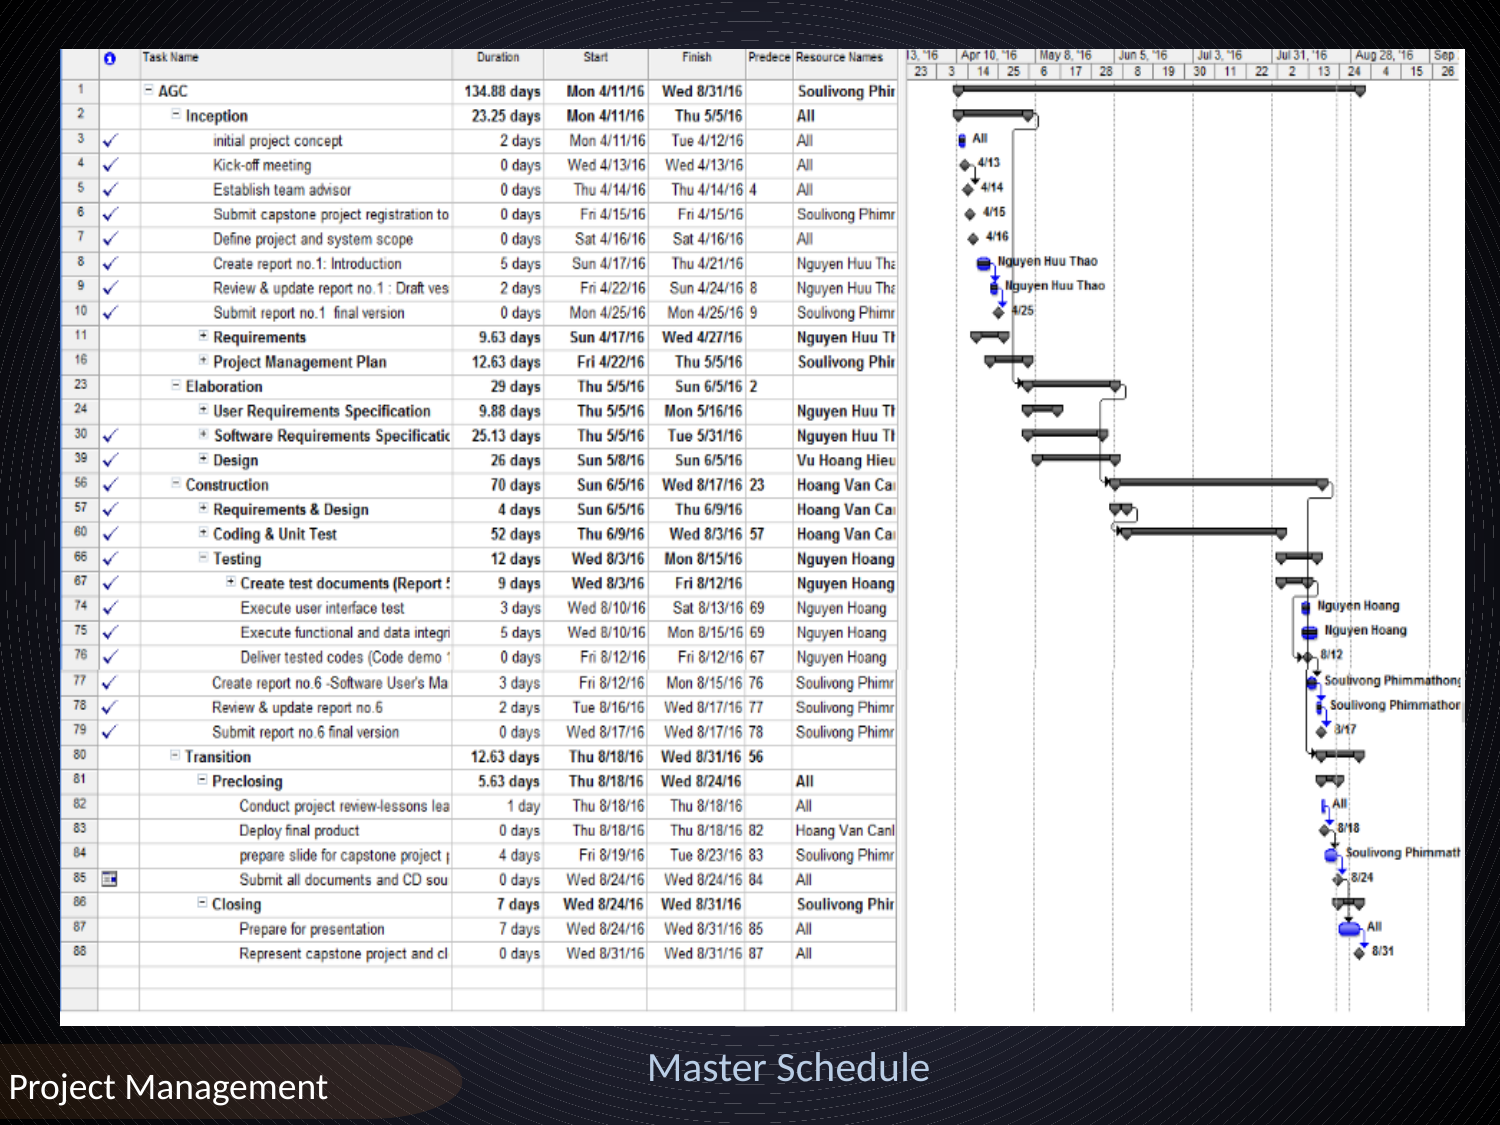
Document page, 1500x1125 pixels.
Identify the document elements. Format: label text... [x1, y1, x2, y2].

picture [59, 49, 1465, 1027]
text_box Project Management [0, 1043, 463, 1119]
text_box Master Schedule [457, 1035, 1120, 1113]
